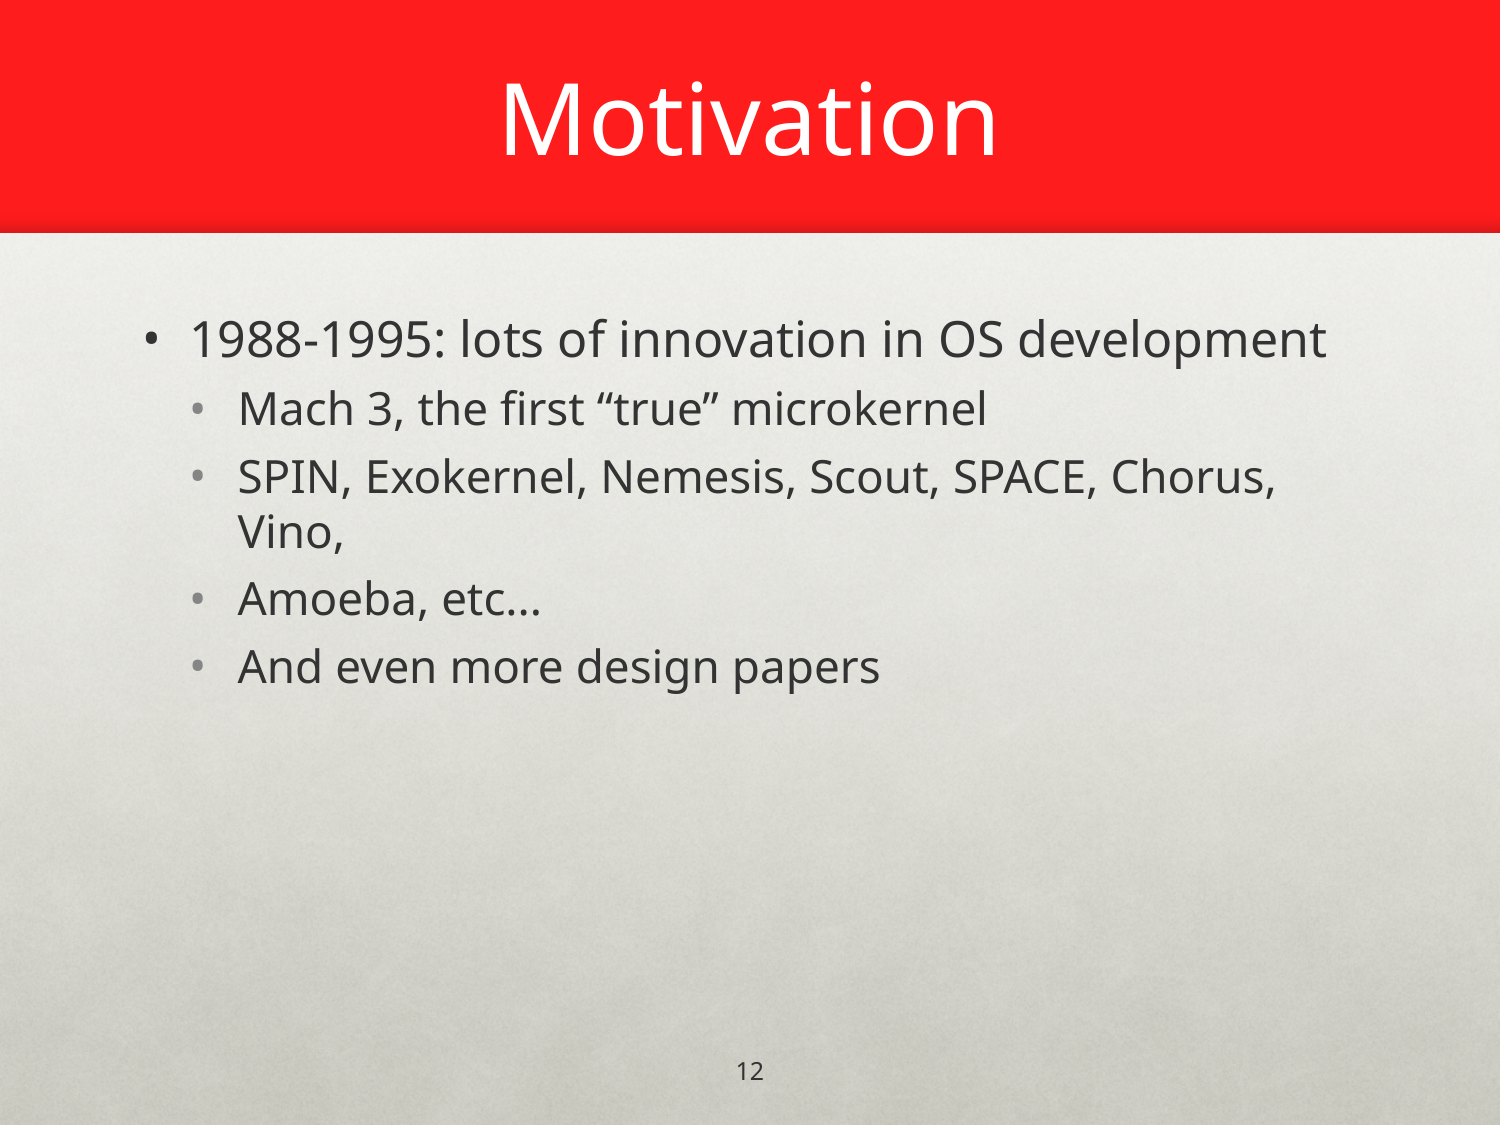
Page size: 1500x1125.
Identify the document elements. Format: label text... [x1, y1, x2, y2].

picture [0, 214, 1500, 1125]
slide_number 12 [699, 1042, 800, 1103]
list 1988-1995: lots of innovation in OS development Mach 3, the first “true” microkernel SPIN, Exokernel, Nemesis, Scout, SPACE, Chorus, Vino, Amoeba, etc... And even more design papers [127, 299, 1372, 1005]
title Motivation [127, 10, 1372, 221]
